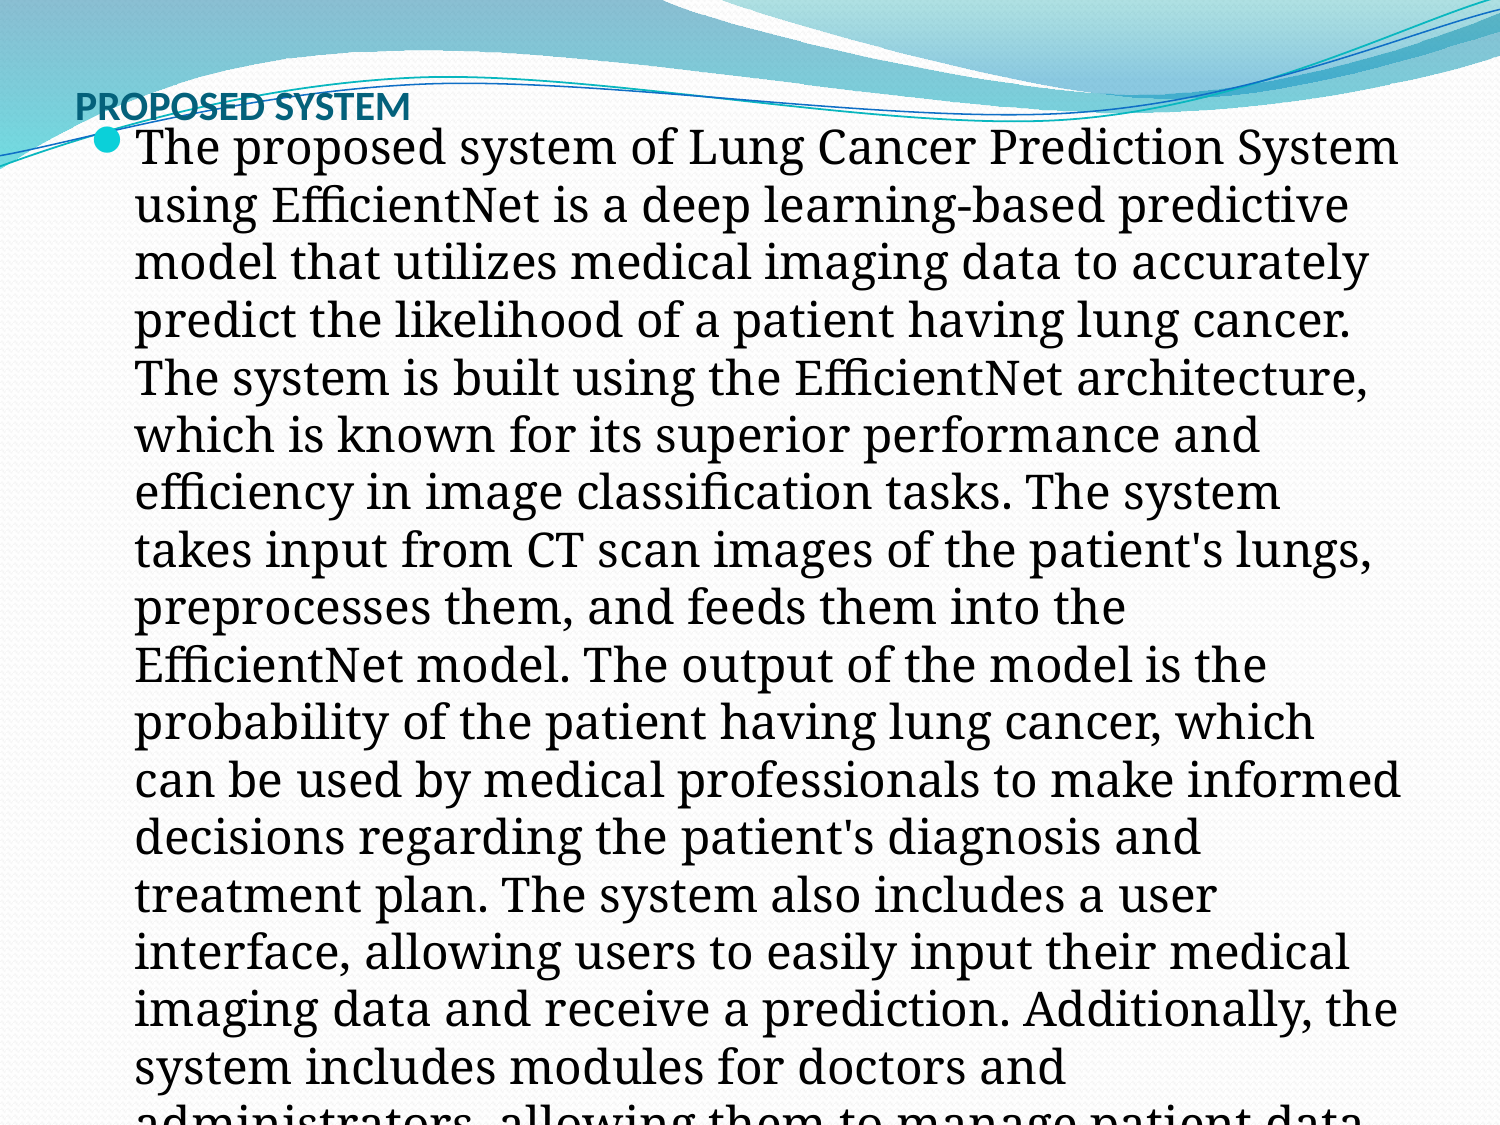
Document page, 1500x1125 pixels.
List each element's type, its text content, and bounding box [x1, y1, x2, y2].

list The proposed system of Lung Cancer Prediction System using EfficientNet is a deep learning-based predictive model that utilizes medical imaging data to accurately predict the likelihood of a patient having lung cancer. The system is built using the EfficientNet architecture, which is known for its superior performance and efficiency in image classification tasks. The system takes input from CT scan images of the patient's lungs, preprocesses them, and feeds them into the EfficientNet model. The output of the model is the probability of the patient having lung cancer, which can be used by medical professionals to make informed decisions regarding the patient's diagnosis and treatment plan. The system also includes a user interface, allowing users to easily input their medical imaging data and receive a prediction. Additionally, the system includes modules for doctors and administrators, allowing them to manage patient data and view predictions made by the model. [74, 34, 1426, 1038]
